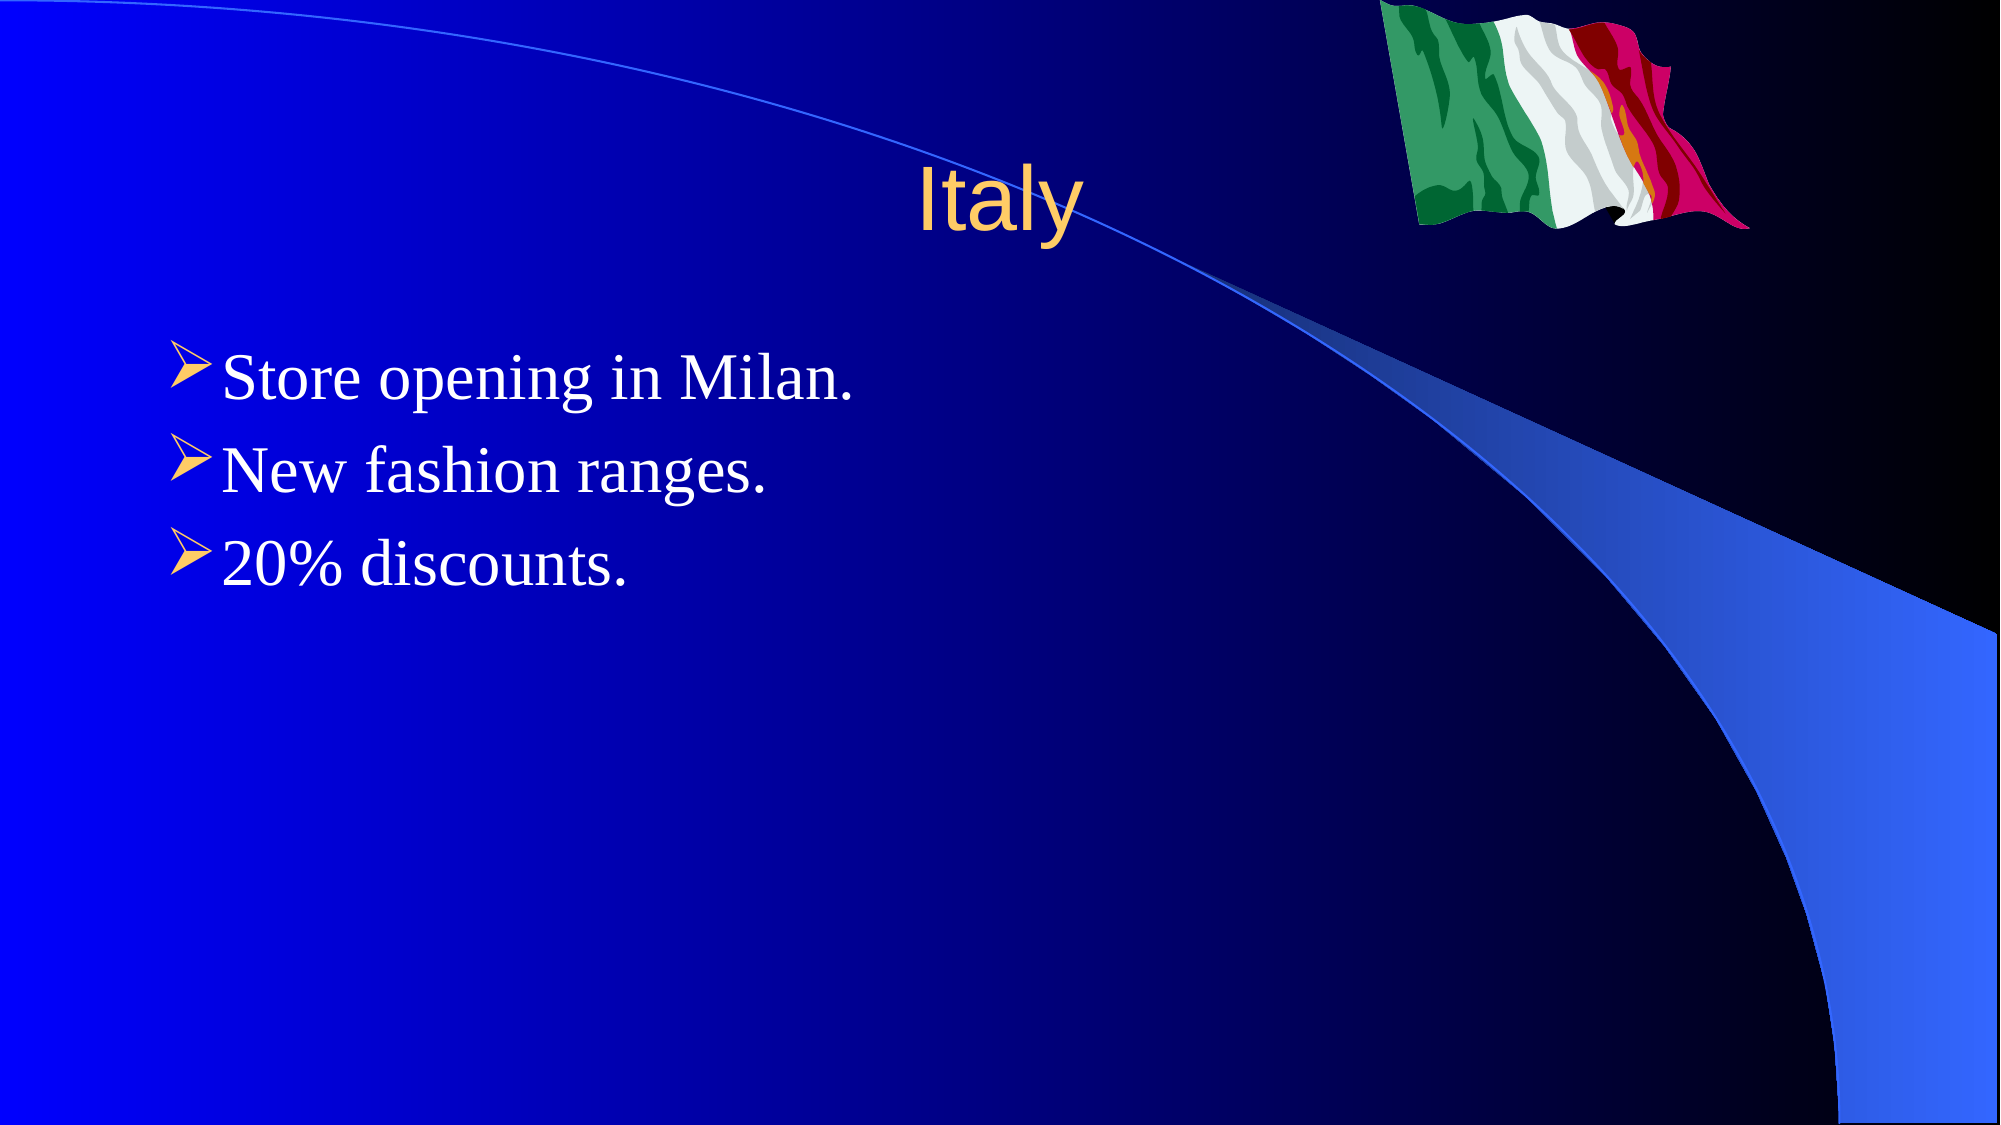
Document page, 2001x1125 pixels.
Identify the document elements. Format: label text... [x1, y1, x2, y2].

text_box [1379, 0, 1751, 230]
list Store opening in Milan. New fashion ranges. 20% discounts. [149, 324, 1851, 1001]
title Italy [149, 99, 1851, 288]
